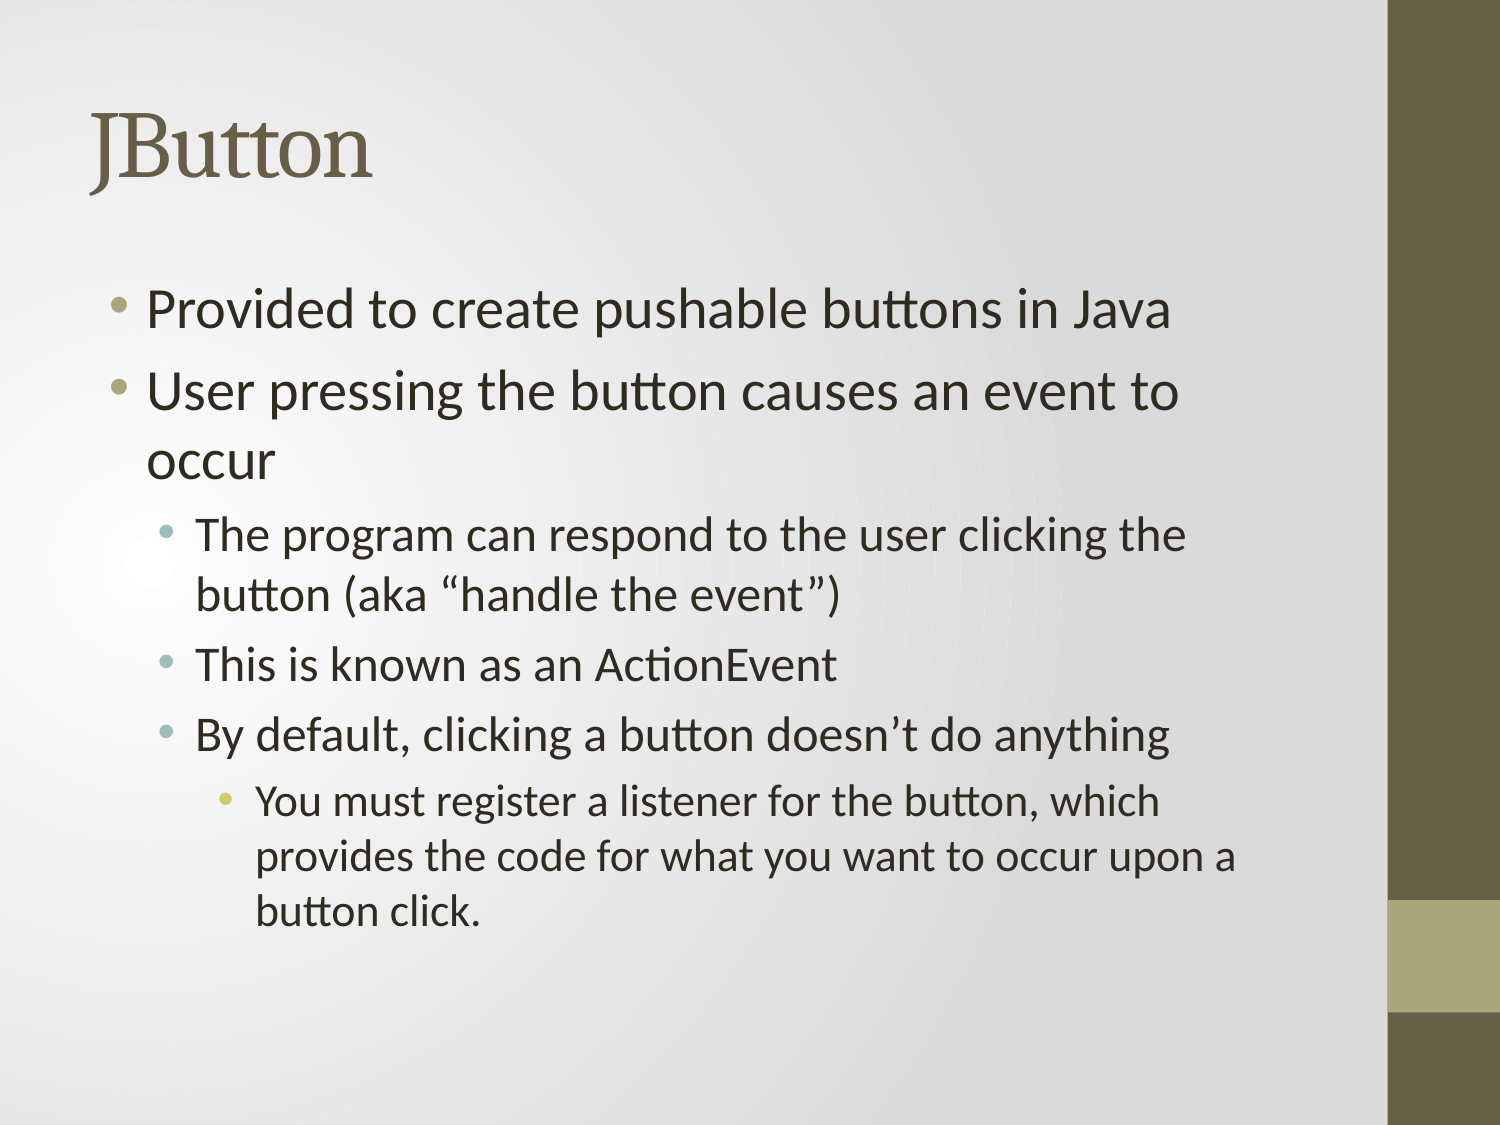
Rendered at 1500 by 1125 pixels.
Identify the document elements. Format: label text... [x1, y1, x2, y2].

list Provided to create pushable buttons in Java User pressing the button causes an event to occur The program can respond to the user clicking the button (aka “handle the event”) This is known as an ActionEvent By default, clicking a button doesn’t do anything You must register a listener for the button, which provides the code for what you want to occur upon a button click. [75, 262, 1325, 1050]
title JButton [75, 45, 1325, 233]
